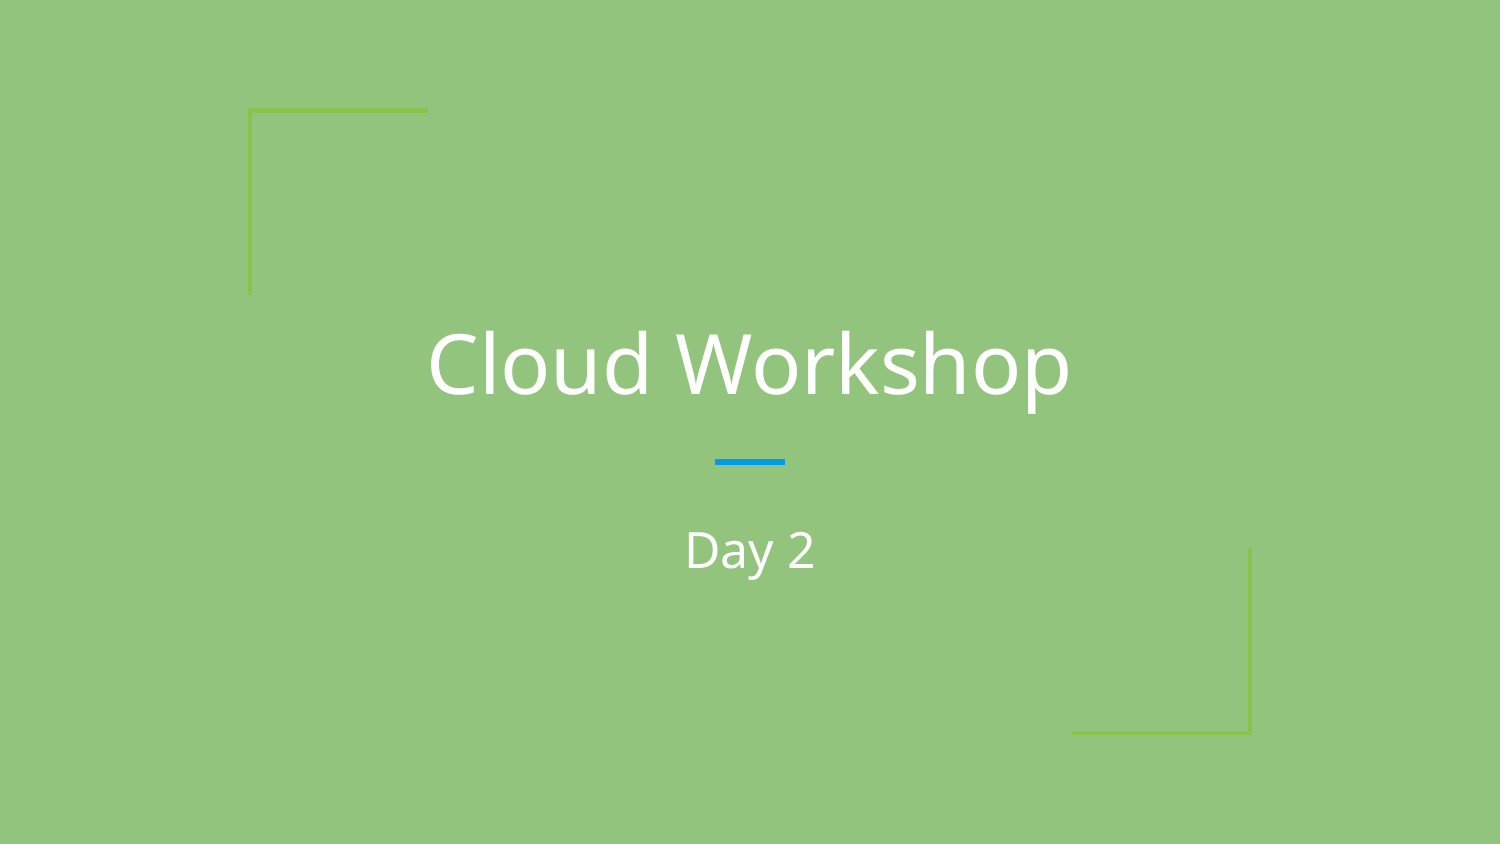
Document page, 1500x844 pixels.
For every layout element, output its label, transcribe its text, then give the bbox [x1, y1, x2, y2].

title Cloud Workshop [275, 195, 1225, 435]
subtitle Day 2 [275, 500, 1225, 650]
